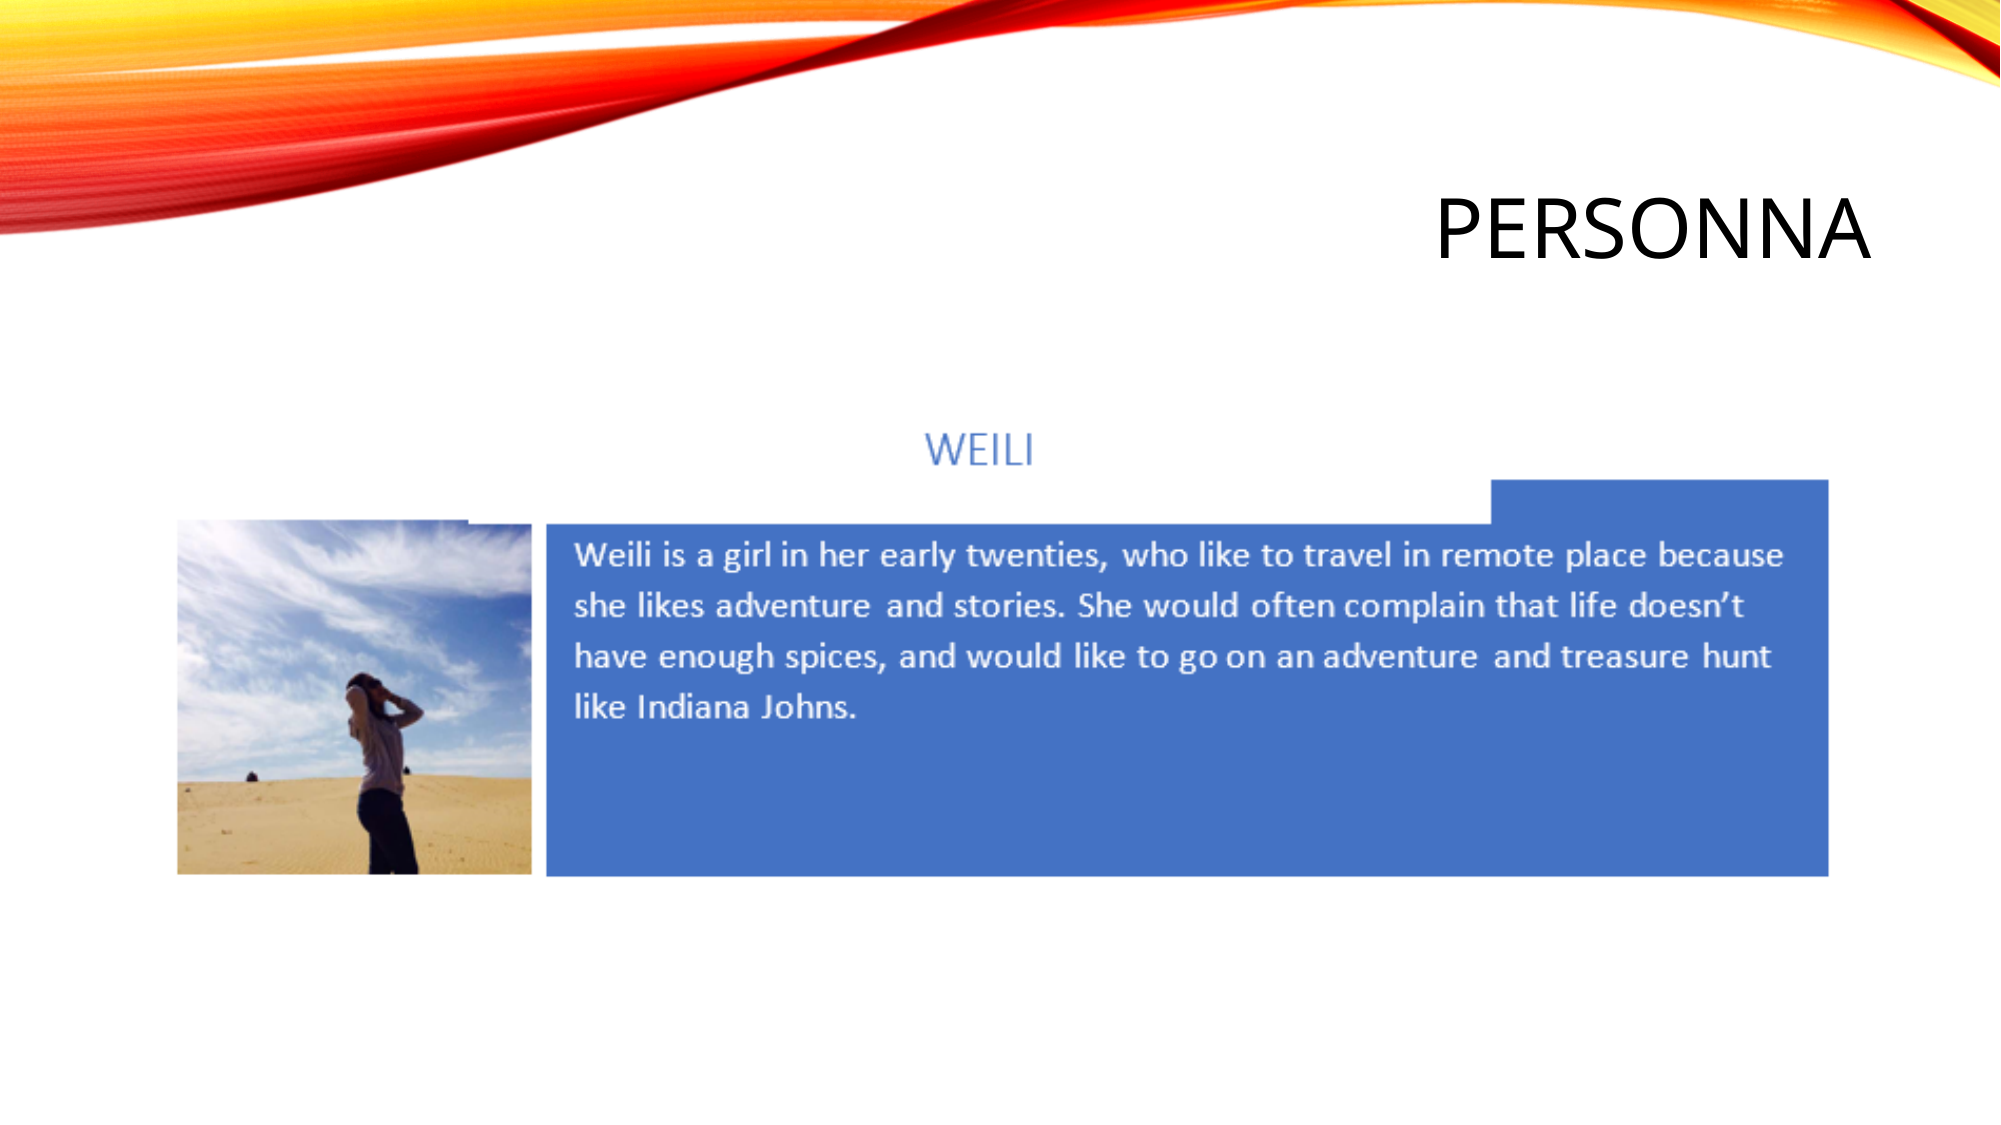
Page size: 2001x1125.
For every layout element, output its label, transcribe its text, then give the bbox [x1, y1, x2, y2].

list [24, 360, 1943, 1008]
picture [0, 0, 2000, 237]
title PERSONNA [474, 125, 1888, 338]
